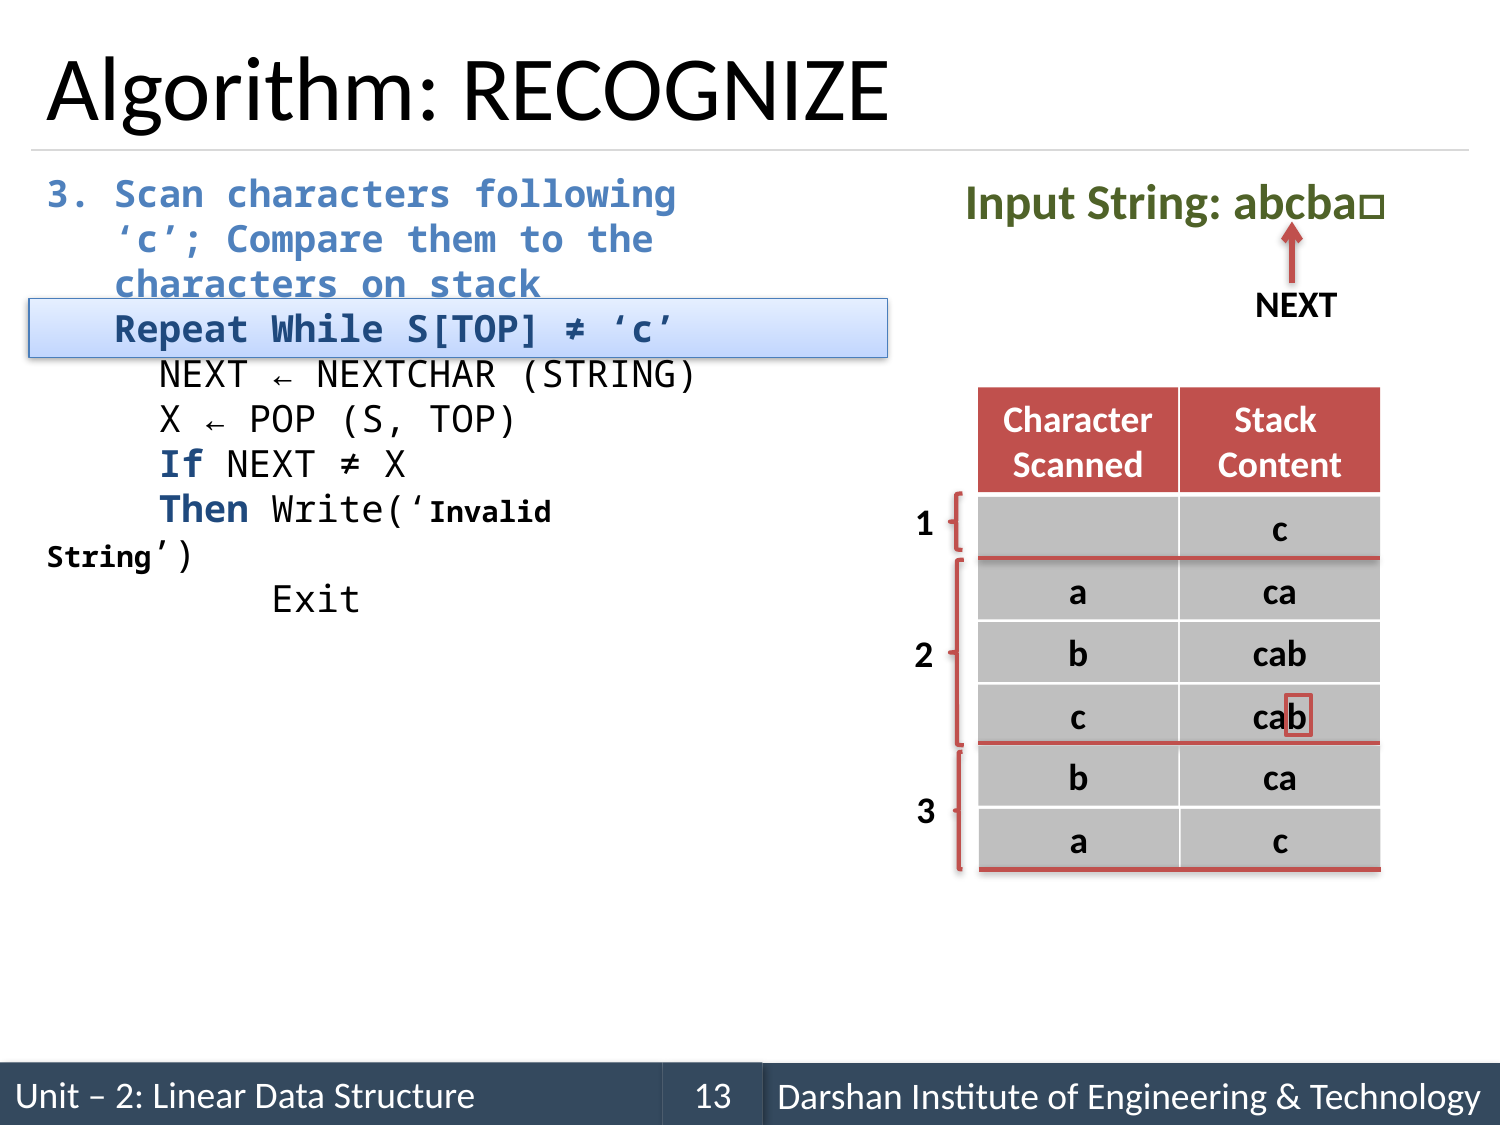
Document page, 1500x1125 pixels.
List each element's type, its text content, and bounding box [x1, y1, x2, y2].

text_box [1239, 221, 1354, 334]
text_box 2 [899, 622, 937, 683]
text_box c [978, 684, 1179, 740]
text_box 3. Scan characters following ‘c’; Compare them to the characters on stack Repeat While S[TOP] ≠ ‘c’ NEXT ← NEXTCHAR (STRING) X ← POP (S, TOP) If NEXT ≠ X Then Write(‘Invalid String’) Exit [31, 162, 715, 628]
text_box b [978, 622, 1179, 682]
text_box Character Scanned [978, 387, 1179, 493]
text_box Input String: abcba□ [949, 162, 1463, 238]
text_box a [978, 567, 1179, 620]
text_box [715, 298, 888, 358]
text_box ca [1180, 745, 1381, 806]
text_box c [1180, 496, 1381, 556]
text_box b [978, 750, 1179, 806]
text_box a [978, 808, 1179, 866]
text_box [978, 496, 1179, 555]
text_box 3 [901, 779, 937, 839]
text_box [952, 749, 963, 872]
text_box ca [1179, 567, 1380, 620]
text_box c [1180, 808, 1381, 866]
text_box 1 [900, 491, 938, 551]
text_box cab [1179, 684, 1380, 740]
text_box cab [1179, 622, 1380, 682]
title Algorithm: RECOGNIZE [31, 17, 1469, 150]
text_box [947, 491, 963, 553]
text_box [947, 557, 964, 748]
text_box [1284, 693, 1313, 737]
text_box Stack Content [1180, 387, 1381, 493]
